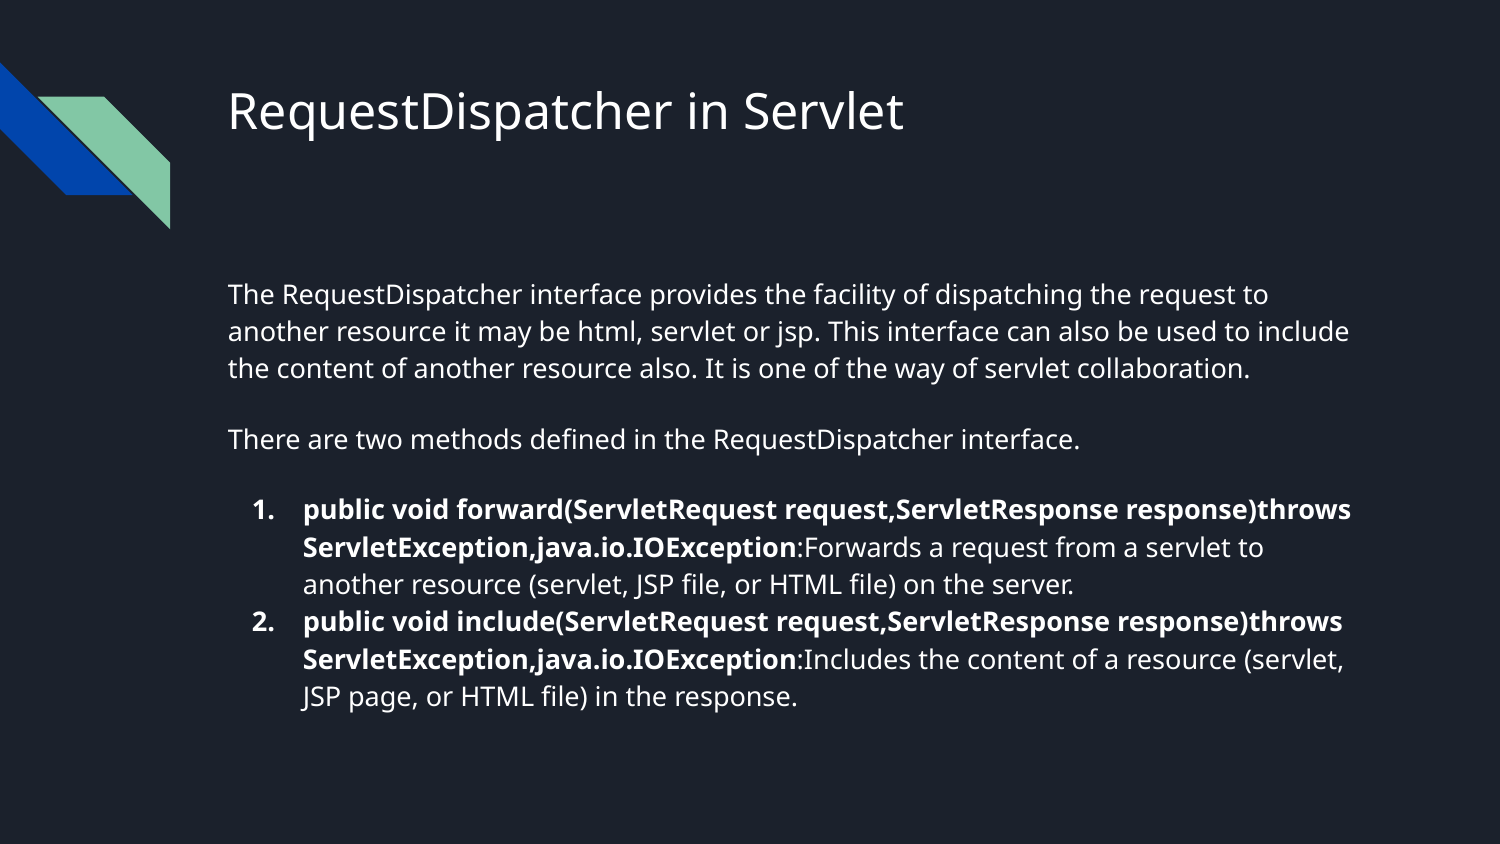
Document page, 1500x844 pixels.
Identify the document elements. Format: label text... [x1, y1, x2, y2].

list The RequestDispatcher interface provides the facility of dispatching the request to another resource it may be html, servlet or jsp. This interface can also be used to include the content of another resource also. It is one of the way of servlet collaboration. There are two methods defined in the RequestDispatcher interface. public void forward(ServletRequest request,ServletResponse response)throws ServletException,java.io.IOException:Forwards a request from a servlet to another resource (servlet, JSP file, or HTML file) on the server. public void include(ServletRequest request,ServletResponse response)throws ServletException,java.io.IOException:Includes the content of a resource (servlet, JSP page, or HTML file) in the response. [212, 257, 1368, 774]
title RequestDispatcher in Servlet [212, 64, 1368, 215]
